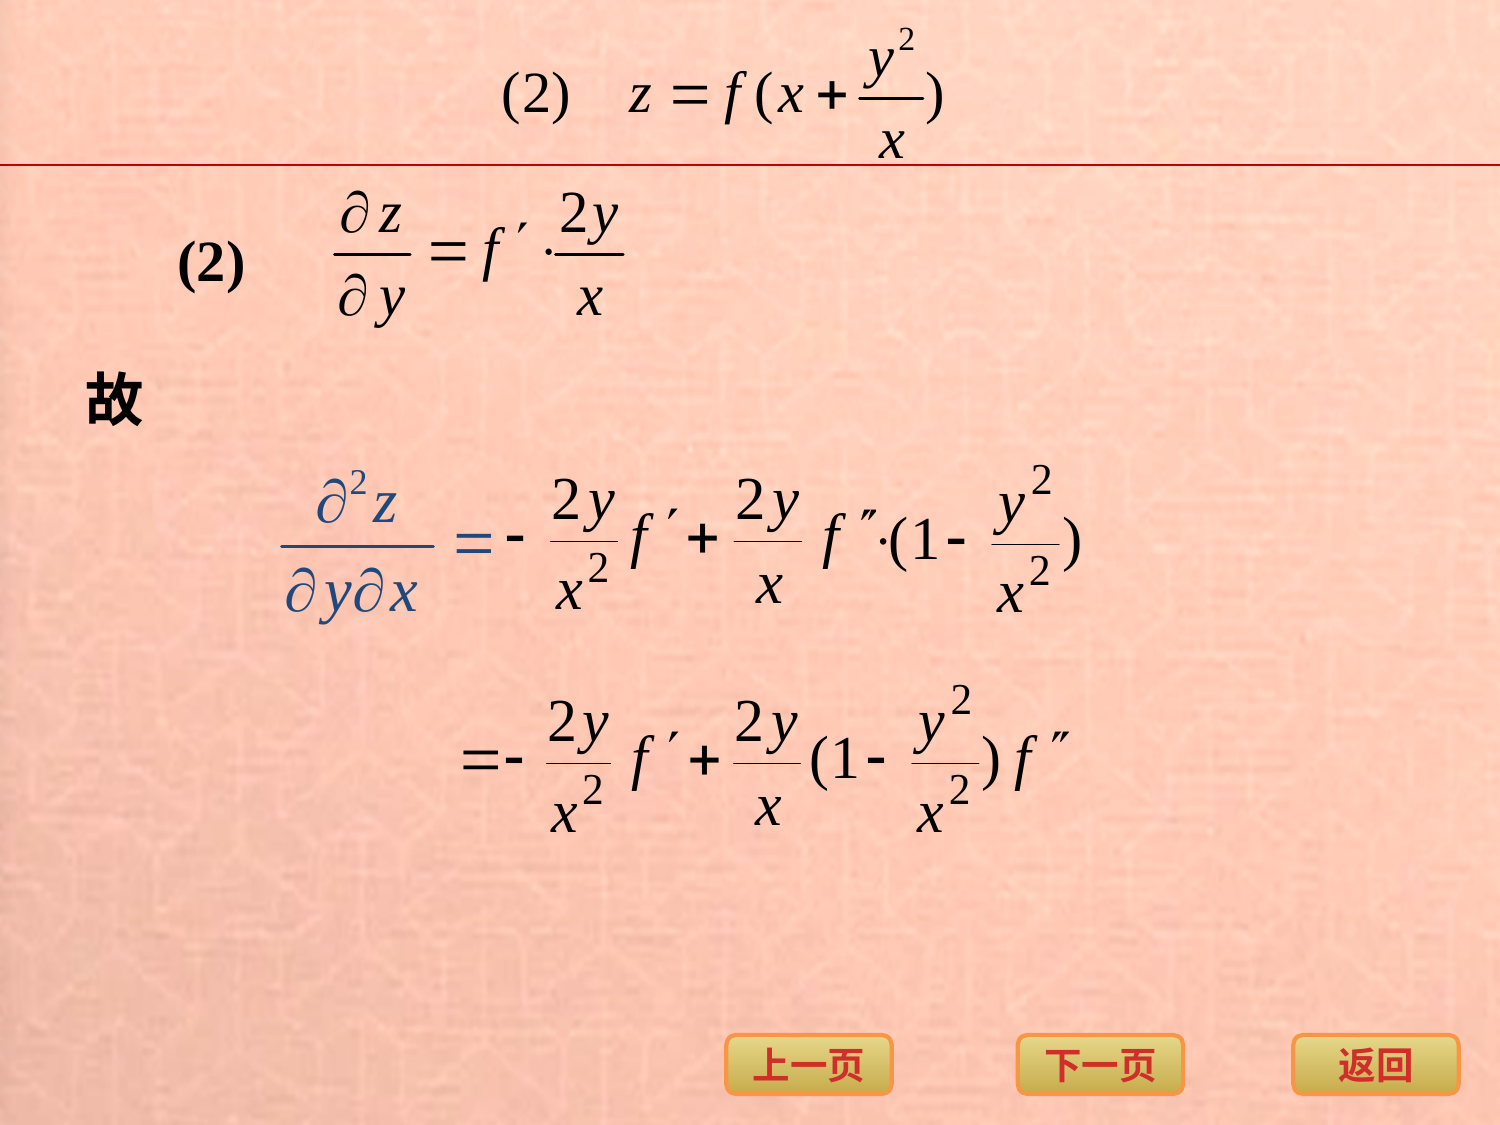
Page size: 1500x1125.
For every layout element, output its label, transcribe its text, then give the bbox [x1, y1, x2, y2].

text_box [330, 181, 648, 336]
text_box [865, 455, 1085, 617]
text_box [729, 467, 860, 609]
picture [0, 0, 1500, 164]
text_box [270, 452, 492, 638]
text_box (2) [162, 215, 261, 301]
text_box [453, 675, 1069, 837]
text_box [482, 18, 965, 164]
text_box 故 [70, 356, 159, 441]
picture [0, 166, 1500, 1125]
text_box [501, 467, 723, 615]
